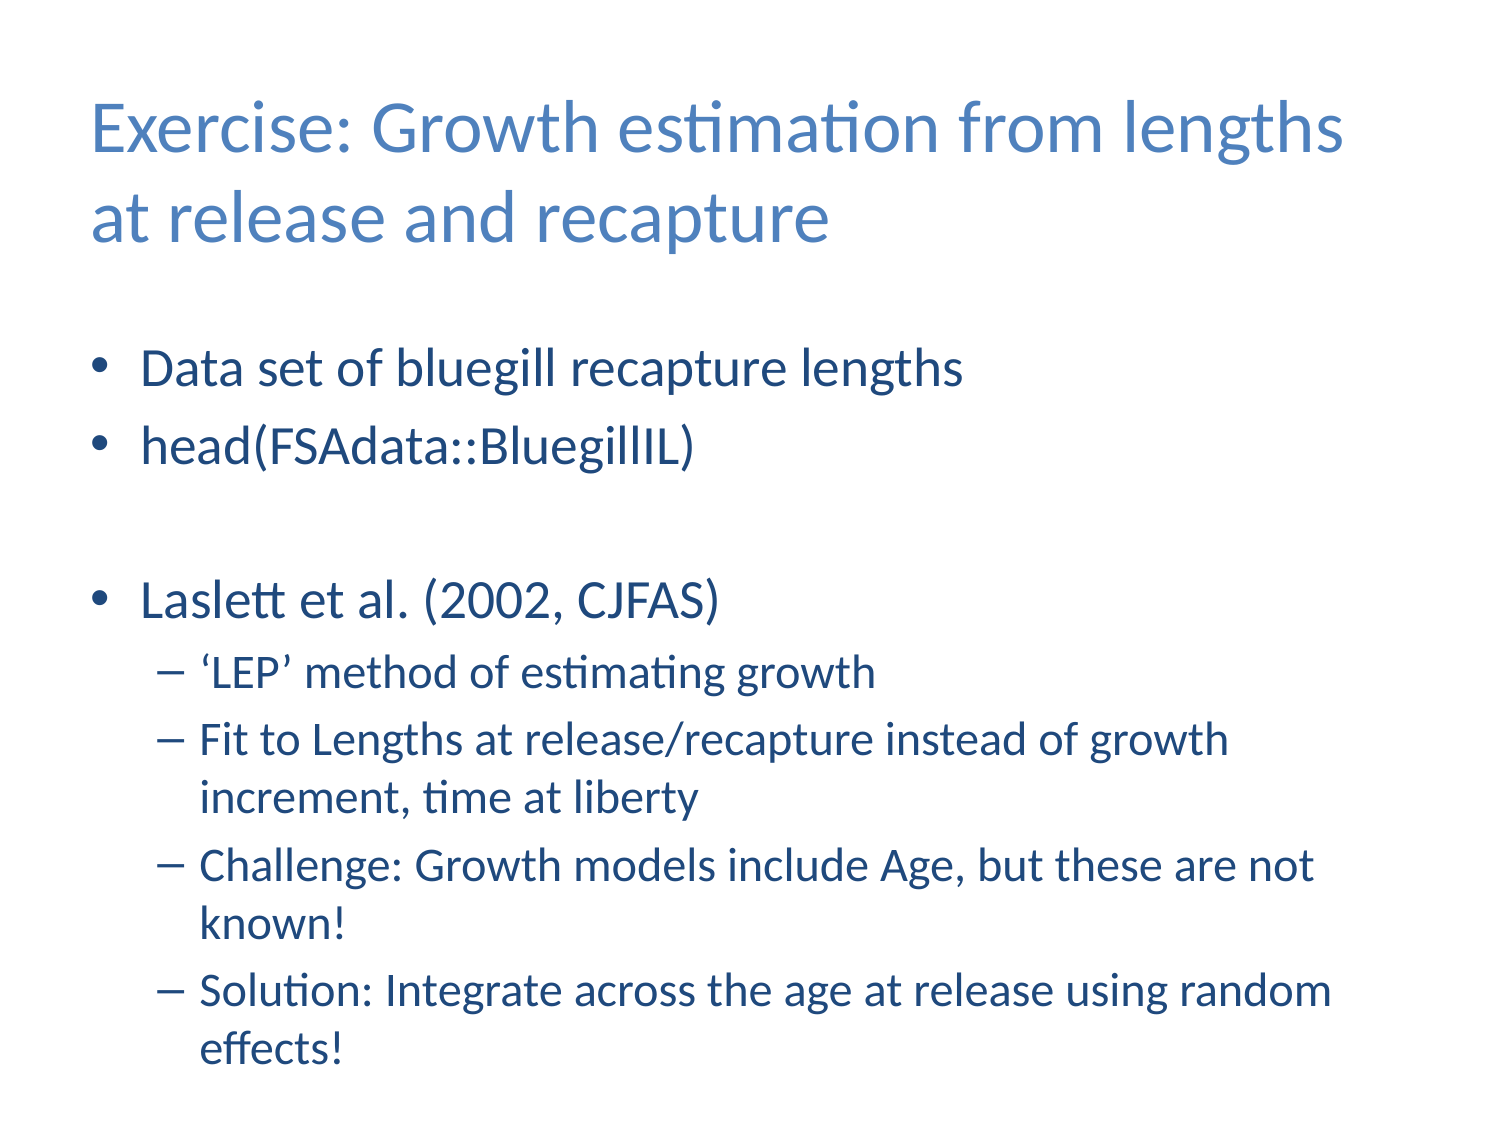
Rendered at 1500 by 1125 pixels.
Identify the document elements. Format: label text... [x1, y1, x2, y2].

list Data set of bluegill recapture lengths head(FSAdata::BluegillIL) Laslett et al. (2002, CJFAS) ‘LEP’ method of estimating growth Fit to Lengths at release/recapture instead of growth increment, time at liberty Challenge: Growth models include Age, but these are not known! Solution: Integrate across the age at release using random effects! [75, 323, 1425, 1090]
title Exercise: Growth estimation from lengths at release and recapture [75, 30, 1425, 305]
